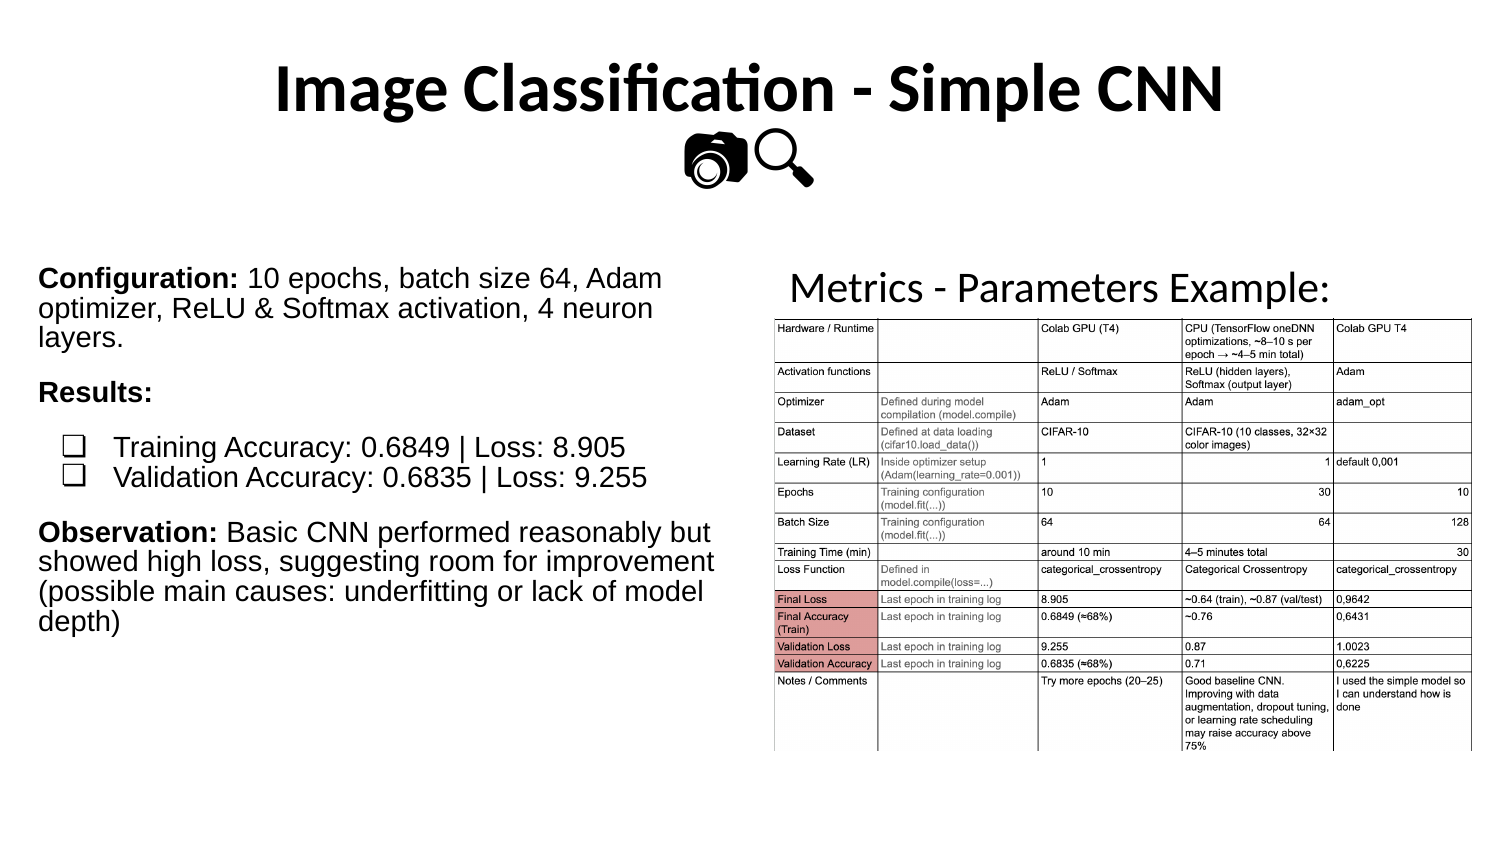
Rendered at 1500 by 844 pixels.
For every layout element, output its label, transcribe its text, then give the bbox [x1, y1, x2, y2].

title Image Classification - Simple CNN 📷🔍 [103, 44, 1397, 208]
list Configuration: 10 epochs, batch size 64, Adam optimizer, ReLU & Softmax activation, 4 neuron layers. Results: Training Accuracy: 0.6849 | Loss: 8.905 Validation Accuracy: 0.6835 | Loss: 9.255 Observation: Basic CNN performed reasonably but showed high loss, suggesting room for improvement (possible main causes: underfitting or lack of model depth) [32, 259, 730, 811]
picture [773, 318, 1472, 751]
text_box Metrics - Parameters Example: [774, 244, 1472, 317]
